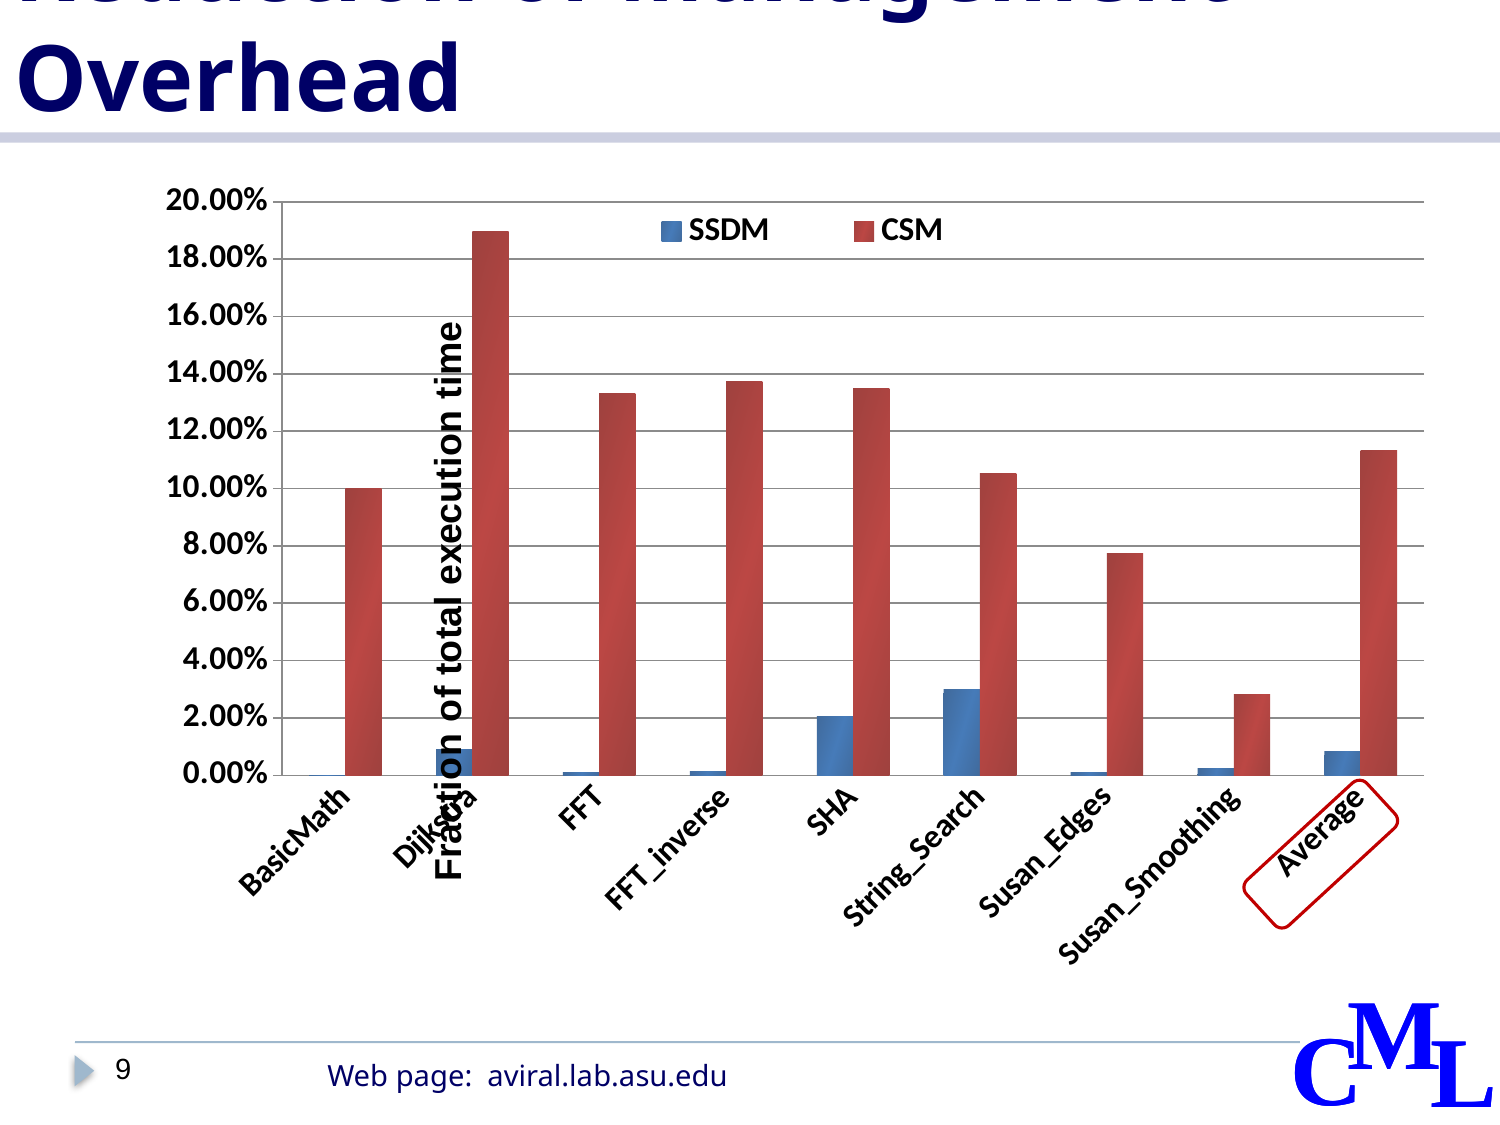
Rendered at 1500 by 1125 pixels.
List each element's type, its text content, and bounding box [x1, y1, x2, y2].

title Reduction of Management Overhead [0, 0, 1500, 138]
chart [37, 174, 1426, 1026]
slide_number 9 [100, 1042, 313, 1103]
